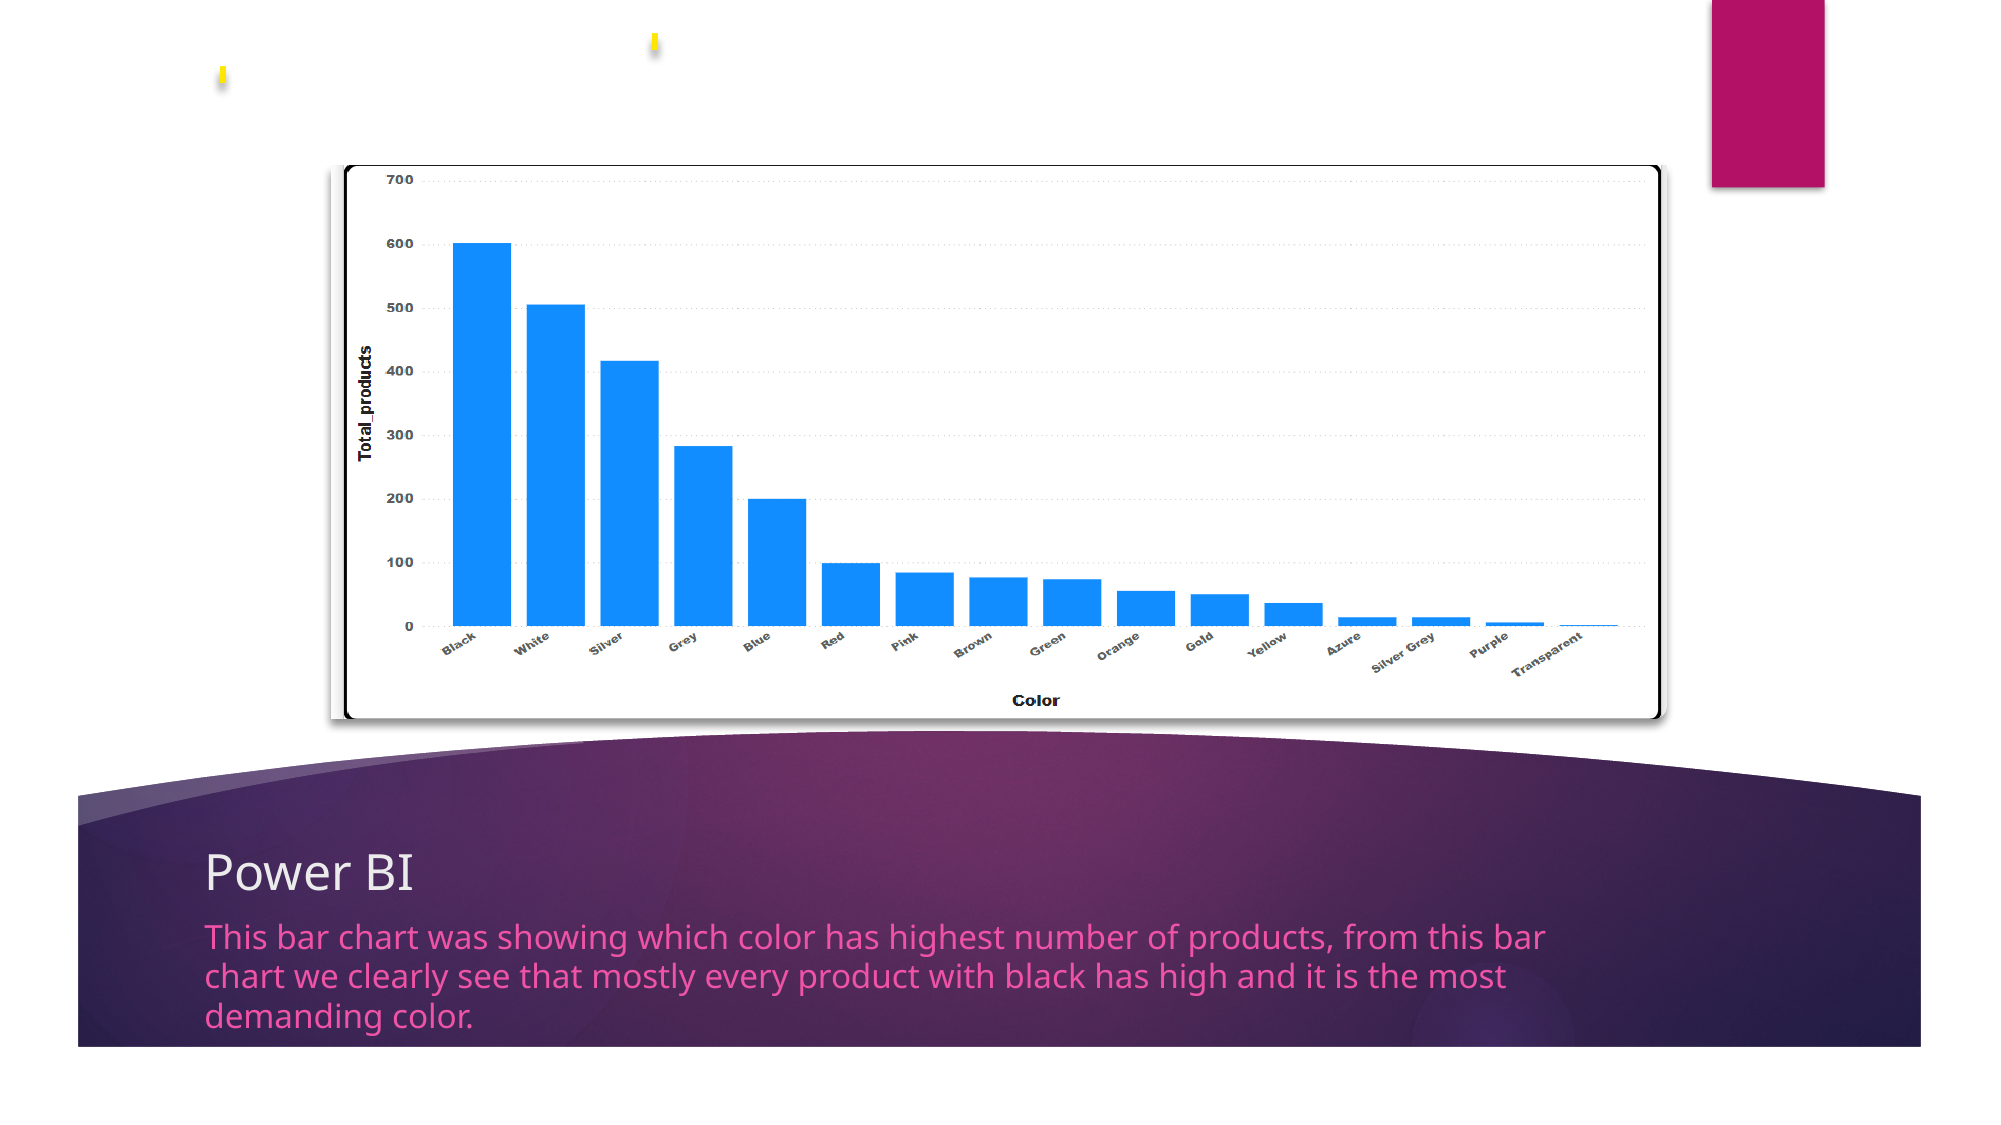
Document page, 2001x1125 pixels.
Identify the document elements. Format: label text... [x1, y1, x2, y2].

list This bar chart was showing which color has highest number of products, from this bar chart we clearly see that mostly every product with black has high and it is the most demanding color. [189, 908, 1638, 990]
picture [218, 32, 1668, 720]
title Power BI [189, 815, 1638, 908]
